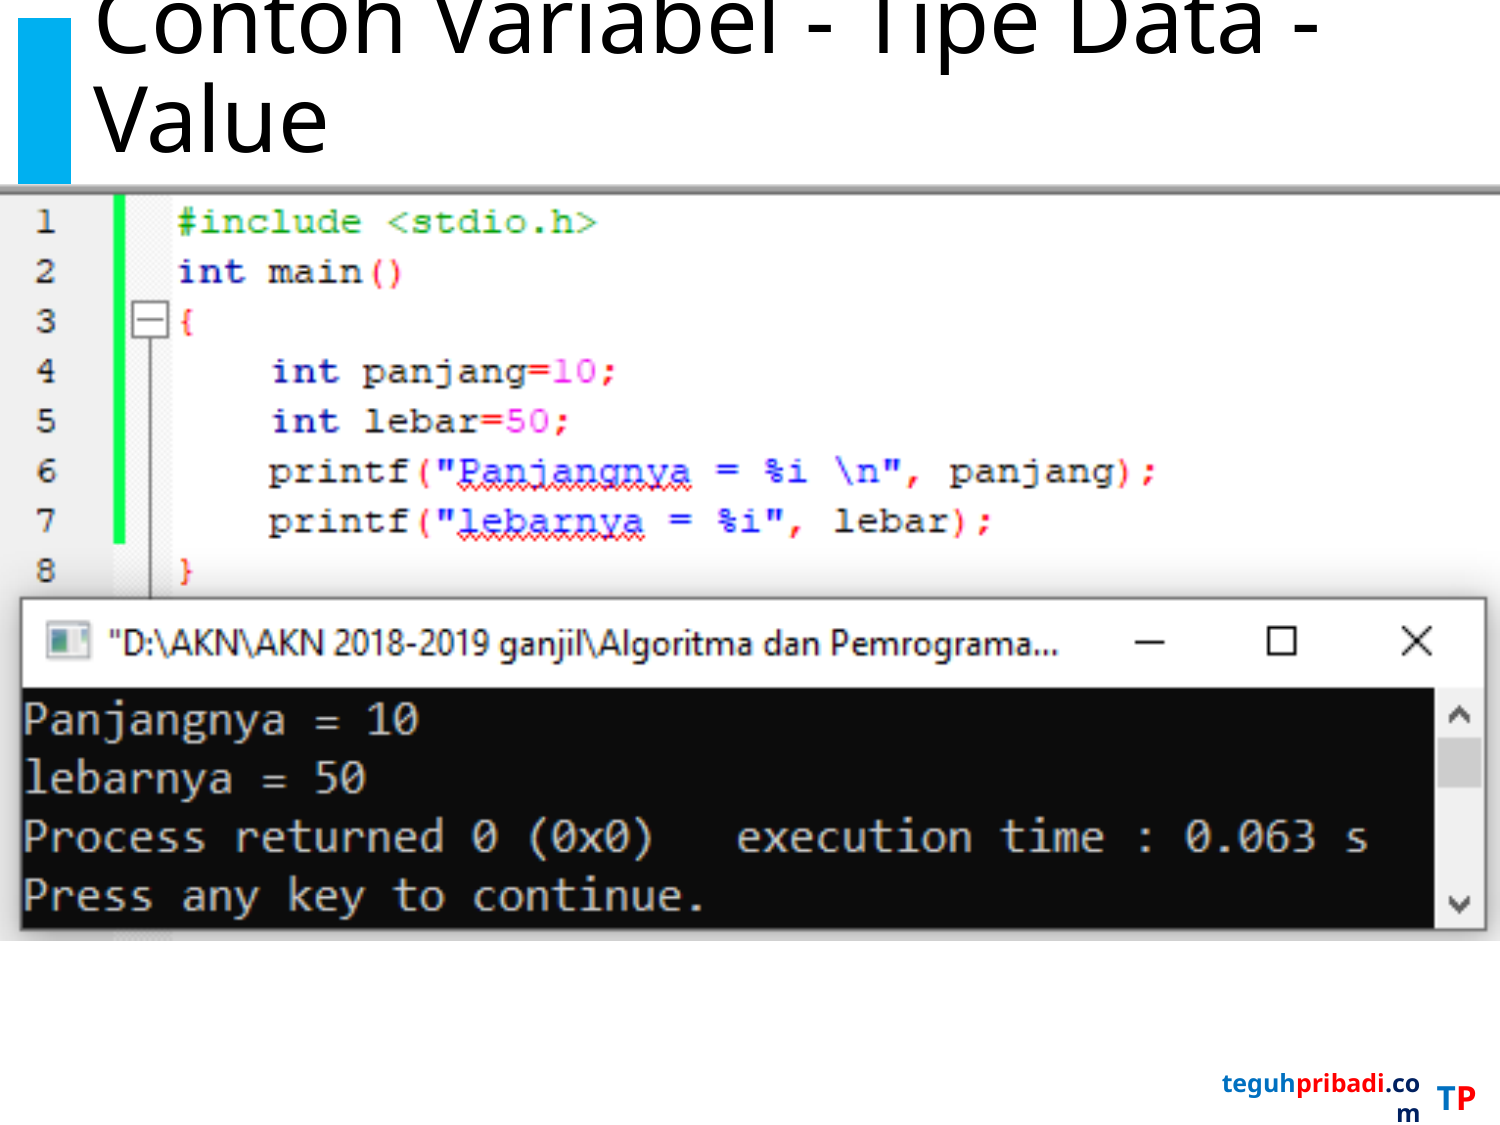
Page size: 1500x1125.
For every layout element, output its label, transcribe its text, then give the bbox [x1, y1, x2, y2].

title Contoh Variabel - Tipe Data - Value [78, 19, 1443, 184]
picture [0, 184, 1500, 941]
